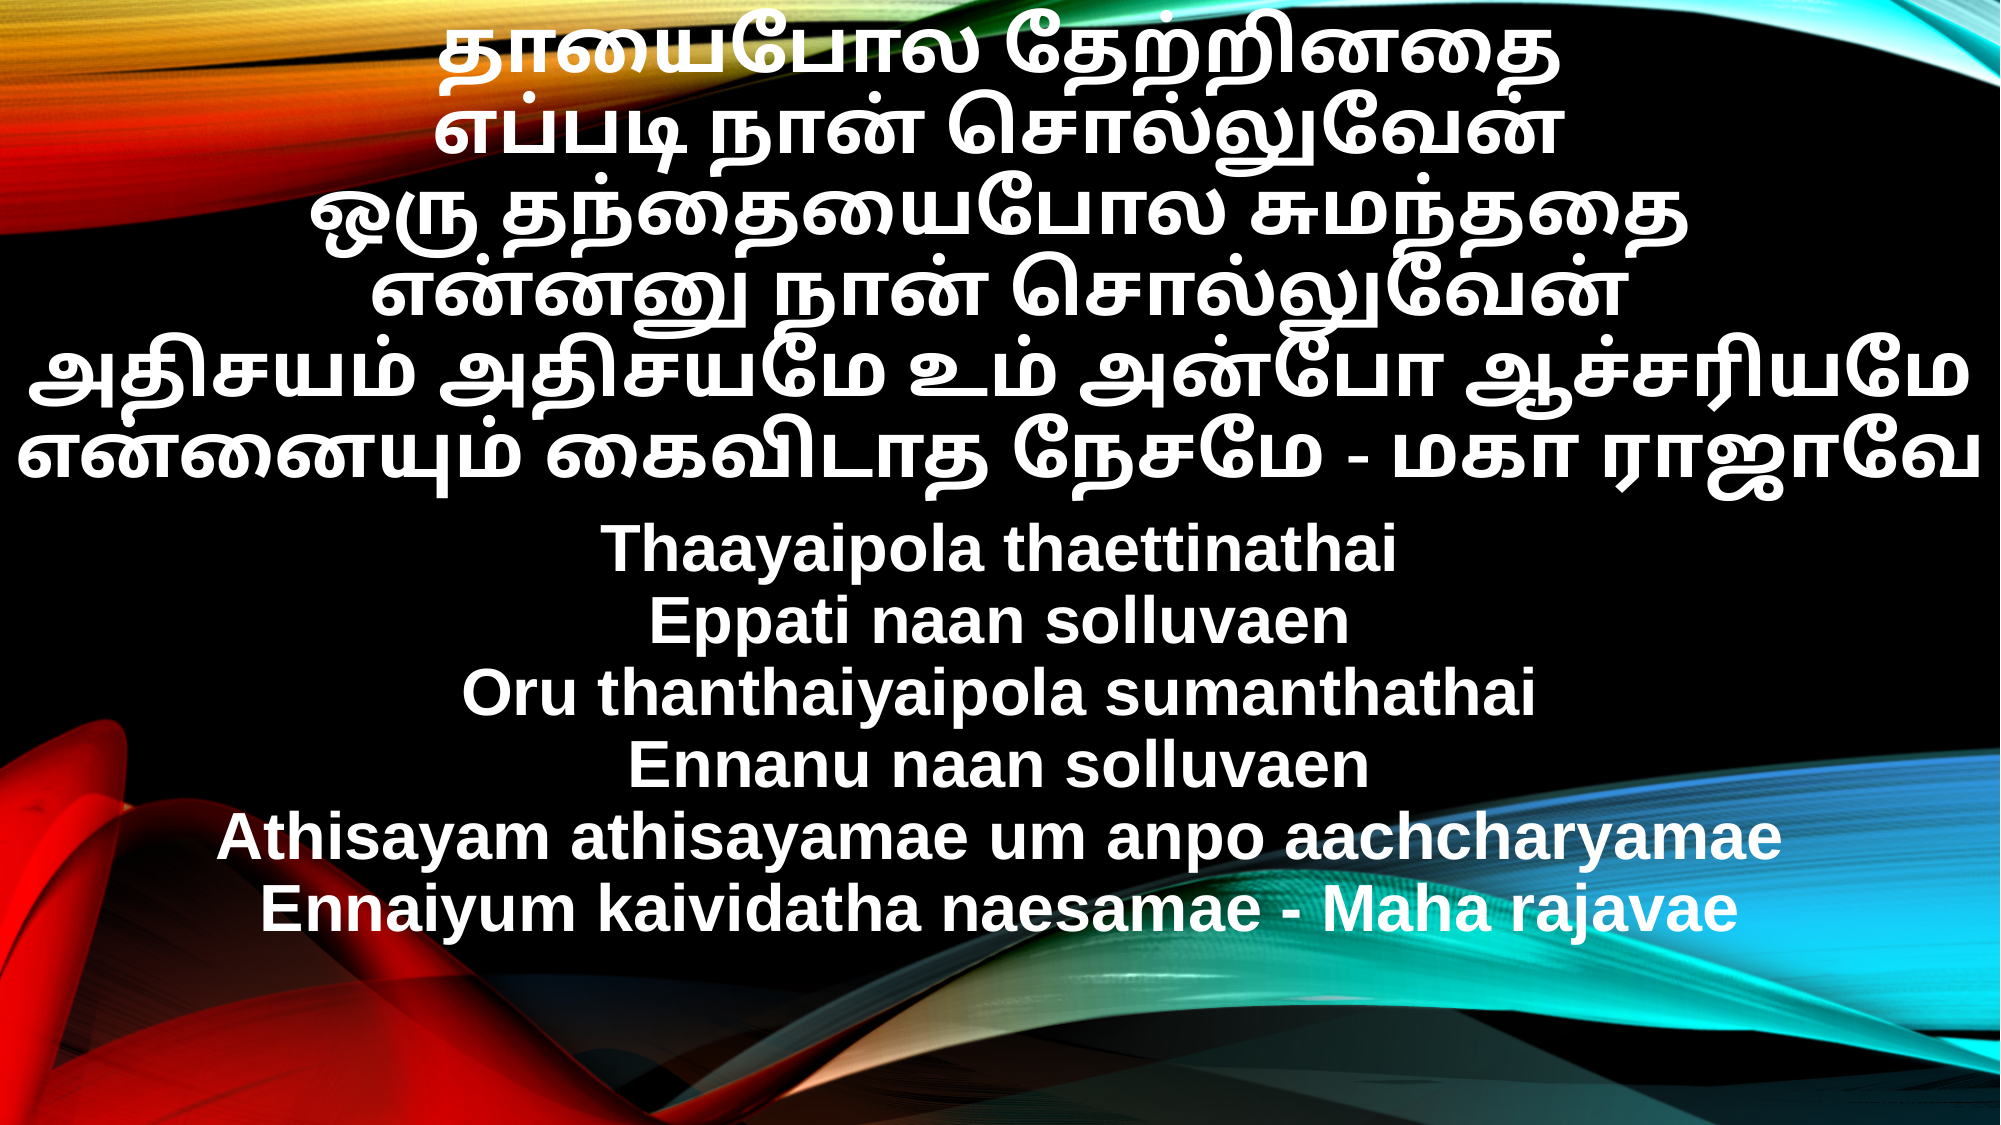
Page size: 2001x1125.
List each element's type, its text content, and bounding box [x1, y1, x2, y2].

subtitle தாயைபோல தேற்றினதை எப்படி நான் சொல்லுவேன் ஒரு தந்தையைபோல சுமந்ததை என்னனு நான் சொல்லுவேன் அதிசயம் அதிசயமே உம் அன்போ ஆச்சரியமே என்னையும் கைவிடாத நேசமே - மகா ராஜாவே Thaayaipola thaettinathai Eppati naan solluvaen Oru thanthaiyaipola sumanthathai Ennanu naan solluvaen Athisayam athisayamae um anpo aachcharyamae Ennaiyum kaividatha naesamae - Maha rajavae [0, 0, 2000, 1125]
